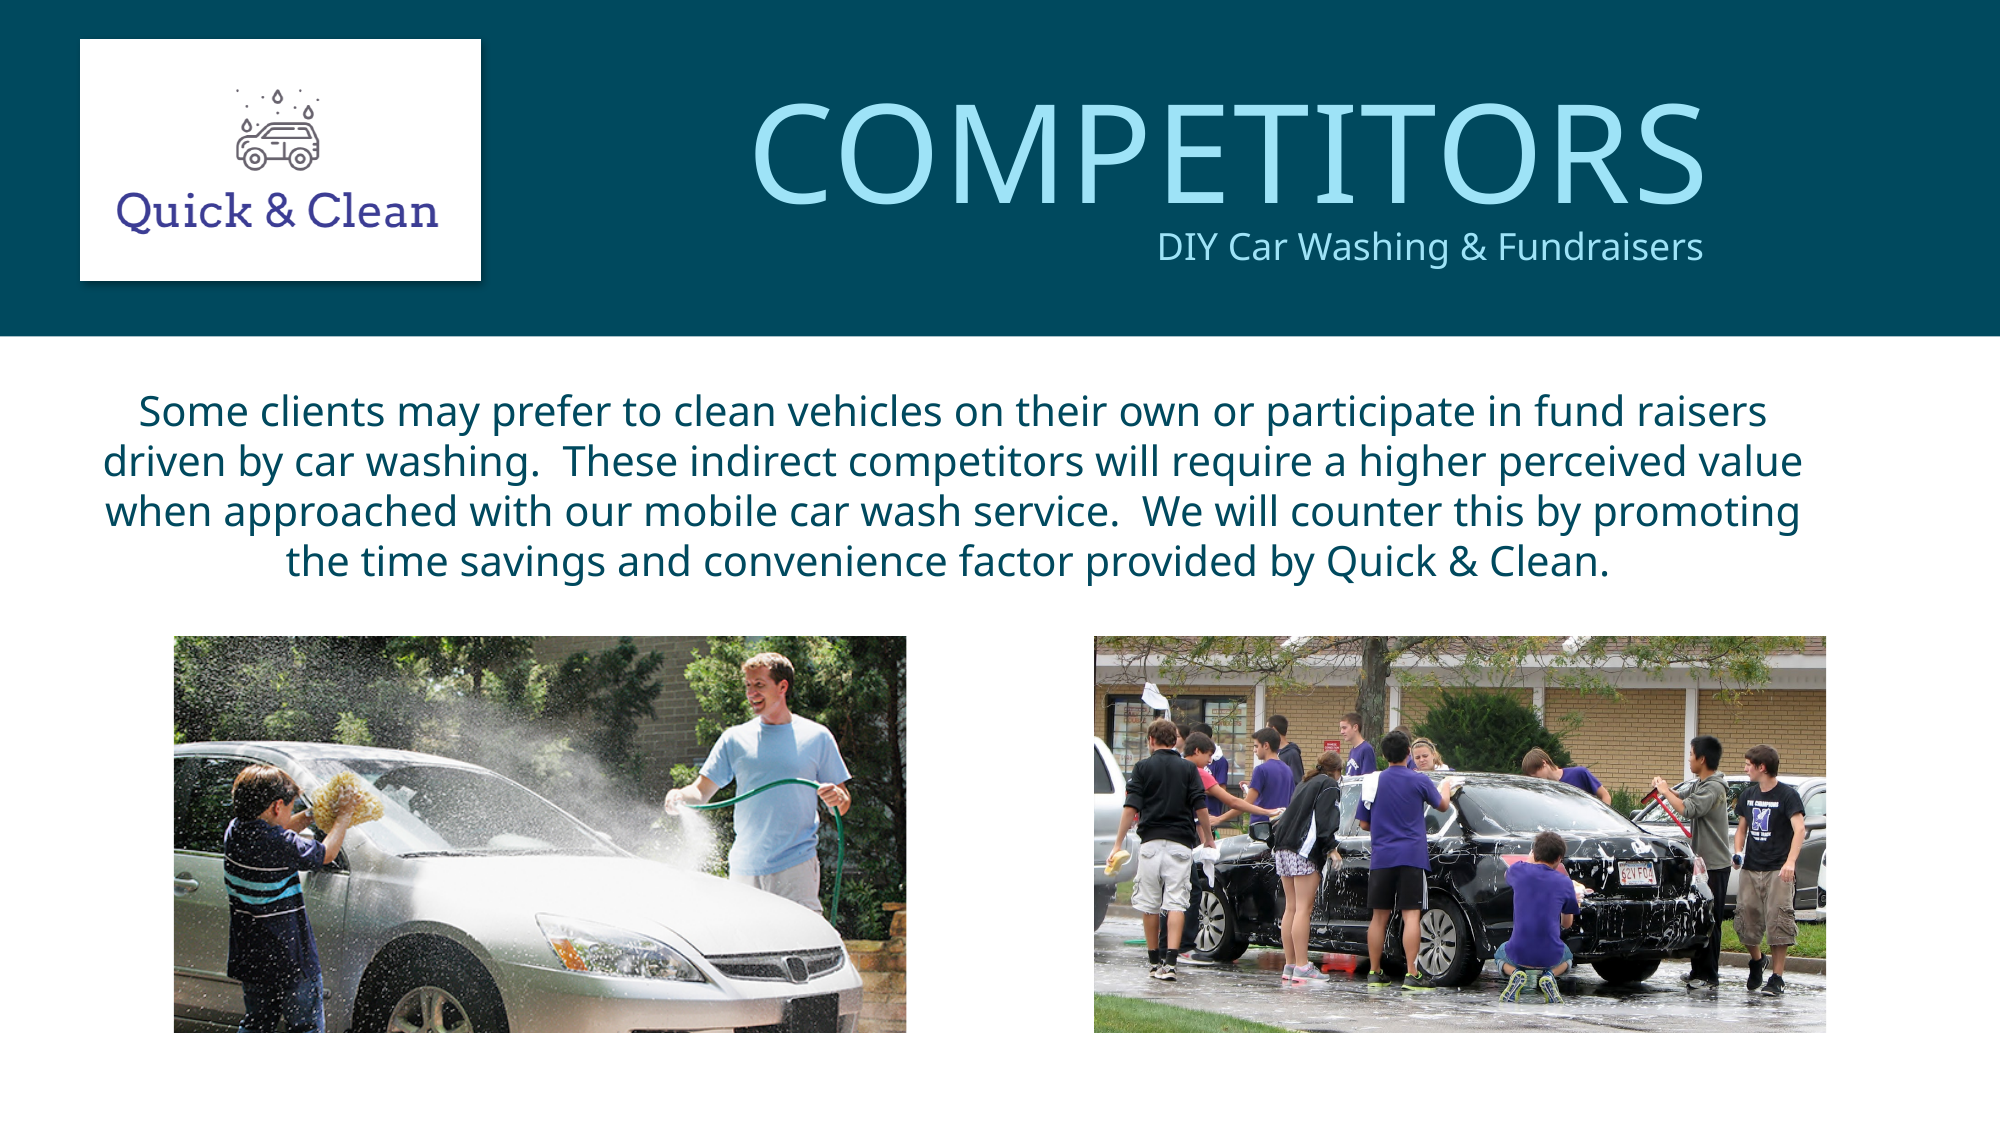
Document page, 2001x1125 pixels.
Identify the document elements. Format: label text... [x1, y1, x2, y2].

text_box Some clients may prefer to clean vehicles on their own or participate in fund raisers driven by car washing. These indirect competitors will require a higher perceived value when approached with our mobile car wash service. We will counter this by promoting the time savings and convenience factor provided by Quick & Clean. [80, 377, 1827, 593]
picture [81, 40, 480, 280]
text_box [0, 0, 2000, 338]
picture [1093, 635, 1827, 1034]
text_box DIY Car Washing & Fundraisers [994, 215, 1720, 276]
title Competitors [486, 41, 1763, 288]
picture [173, 635, 907, 1034]
